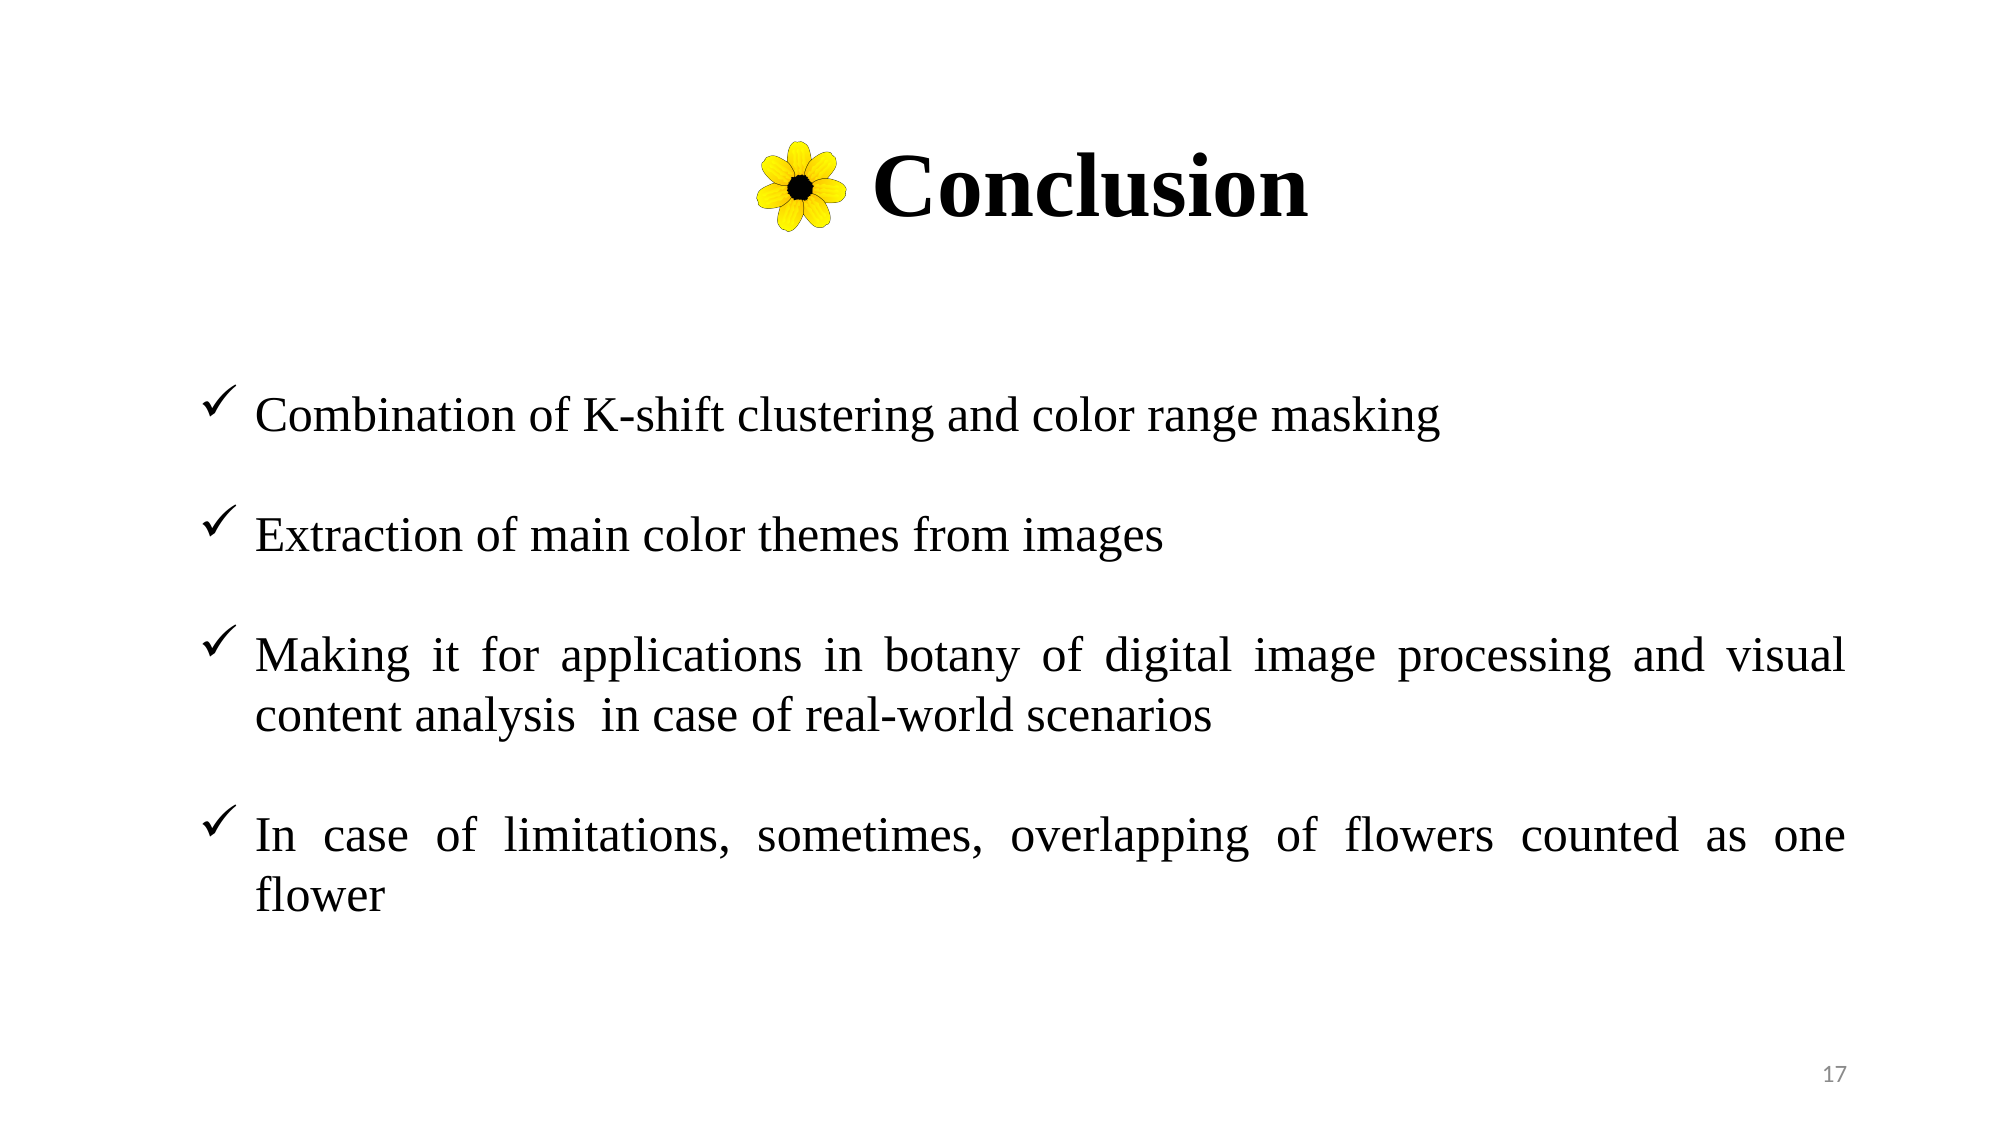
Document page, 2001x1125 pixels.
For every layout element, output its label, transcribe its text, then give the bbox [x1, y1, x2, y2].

picture [754, 140, 848, 234]
title Conclusion [123, 85, 1851, 289]
text_box Combination of K-shift clustering and color range masking Extraction of main color themes from images Making it for applications in botany of digital image processing and visual content analysis in case of real-world scenarios In case of limitations, sometimes, overlapping of flowers counted as one flower [183, 374, 1863, 929]
slide_number 17 [1412, 1042, 1863, 1103]
